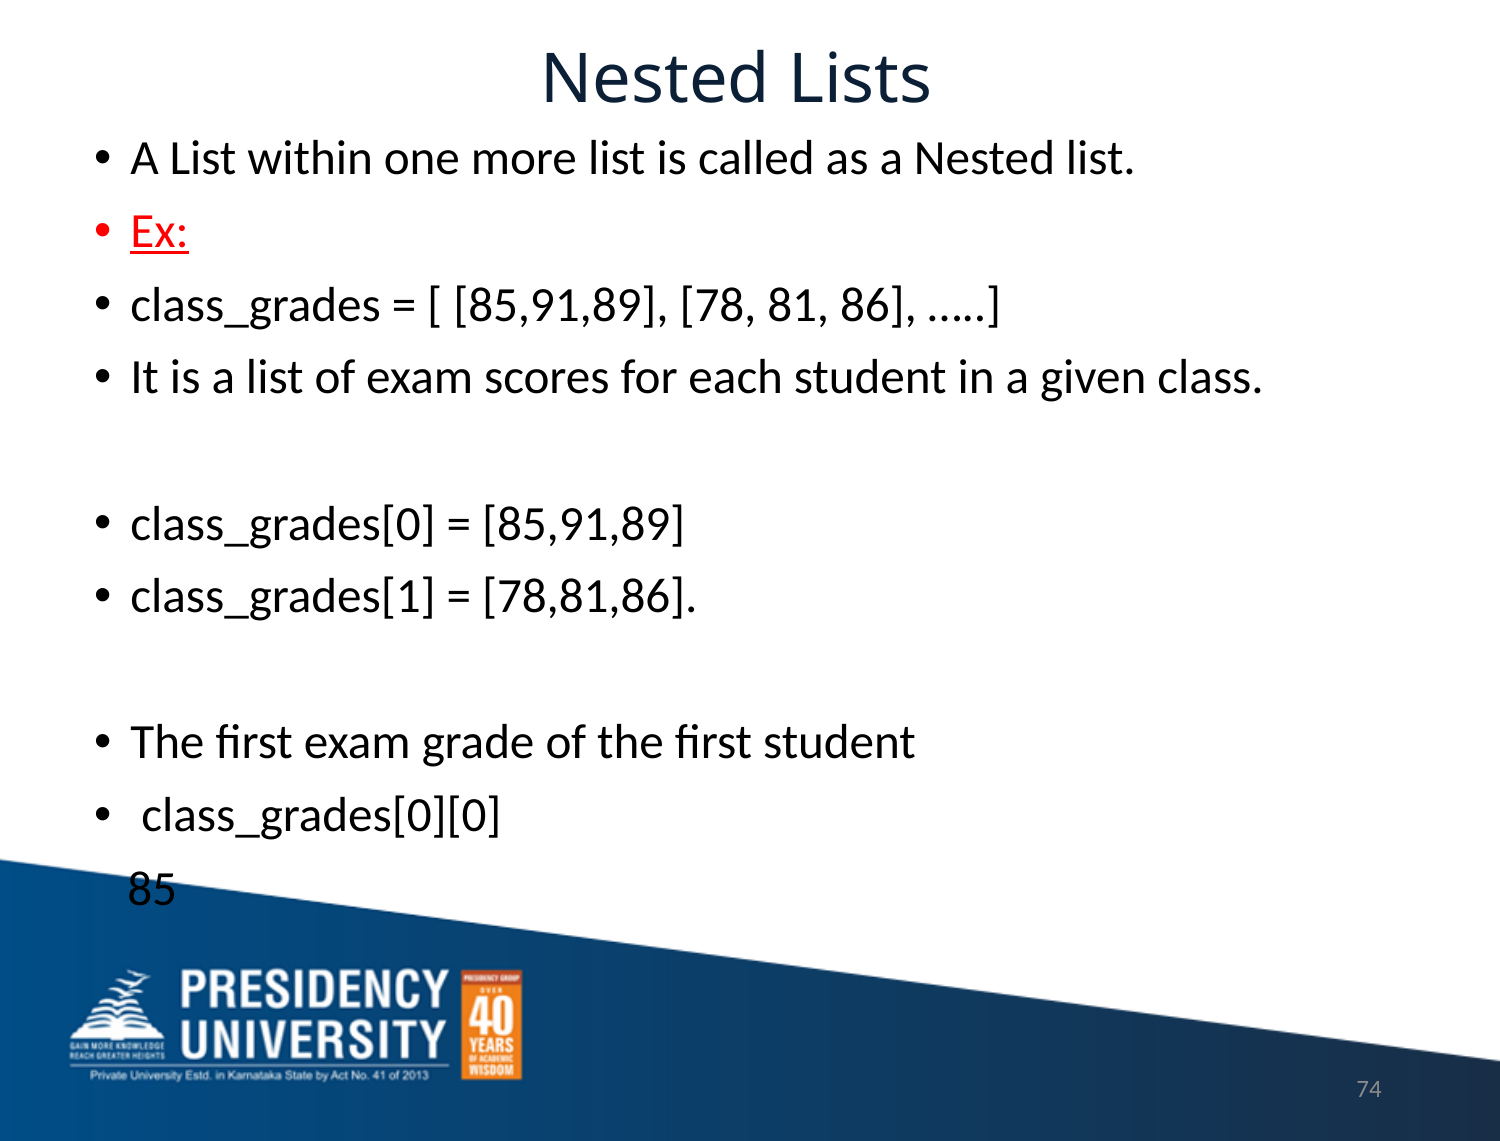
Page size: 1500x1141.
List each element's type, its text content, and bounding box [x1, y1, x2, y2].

picture [0, 856, 1500, 1141]
slide_number 74 [1059, 1056, 1397, 1118]
title Nested Lists [223, 35, 1250, 125]
list A List within one more list is called as a Nested list. Ex: class_grades = [ [85,91,89], [78, 81, 86], …..] It is a list of exam scores for each student in a given class. class_grades[0] = [85,91,89] class_grades[1] = [78,81,86]. The first exam grade of the first student class_grades[0][0] 85 [79, 125, 1441, 925]
